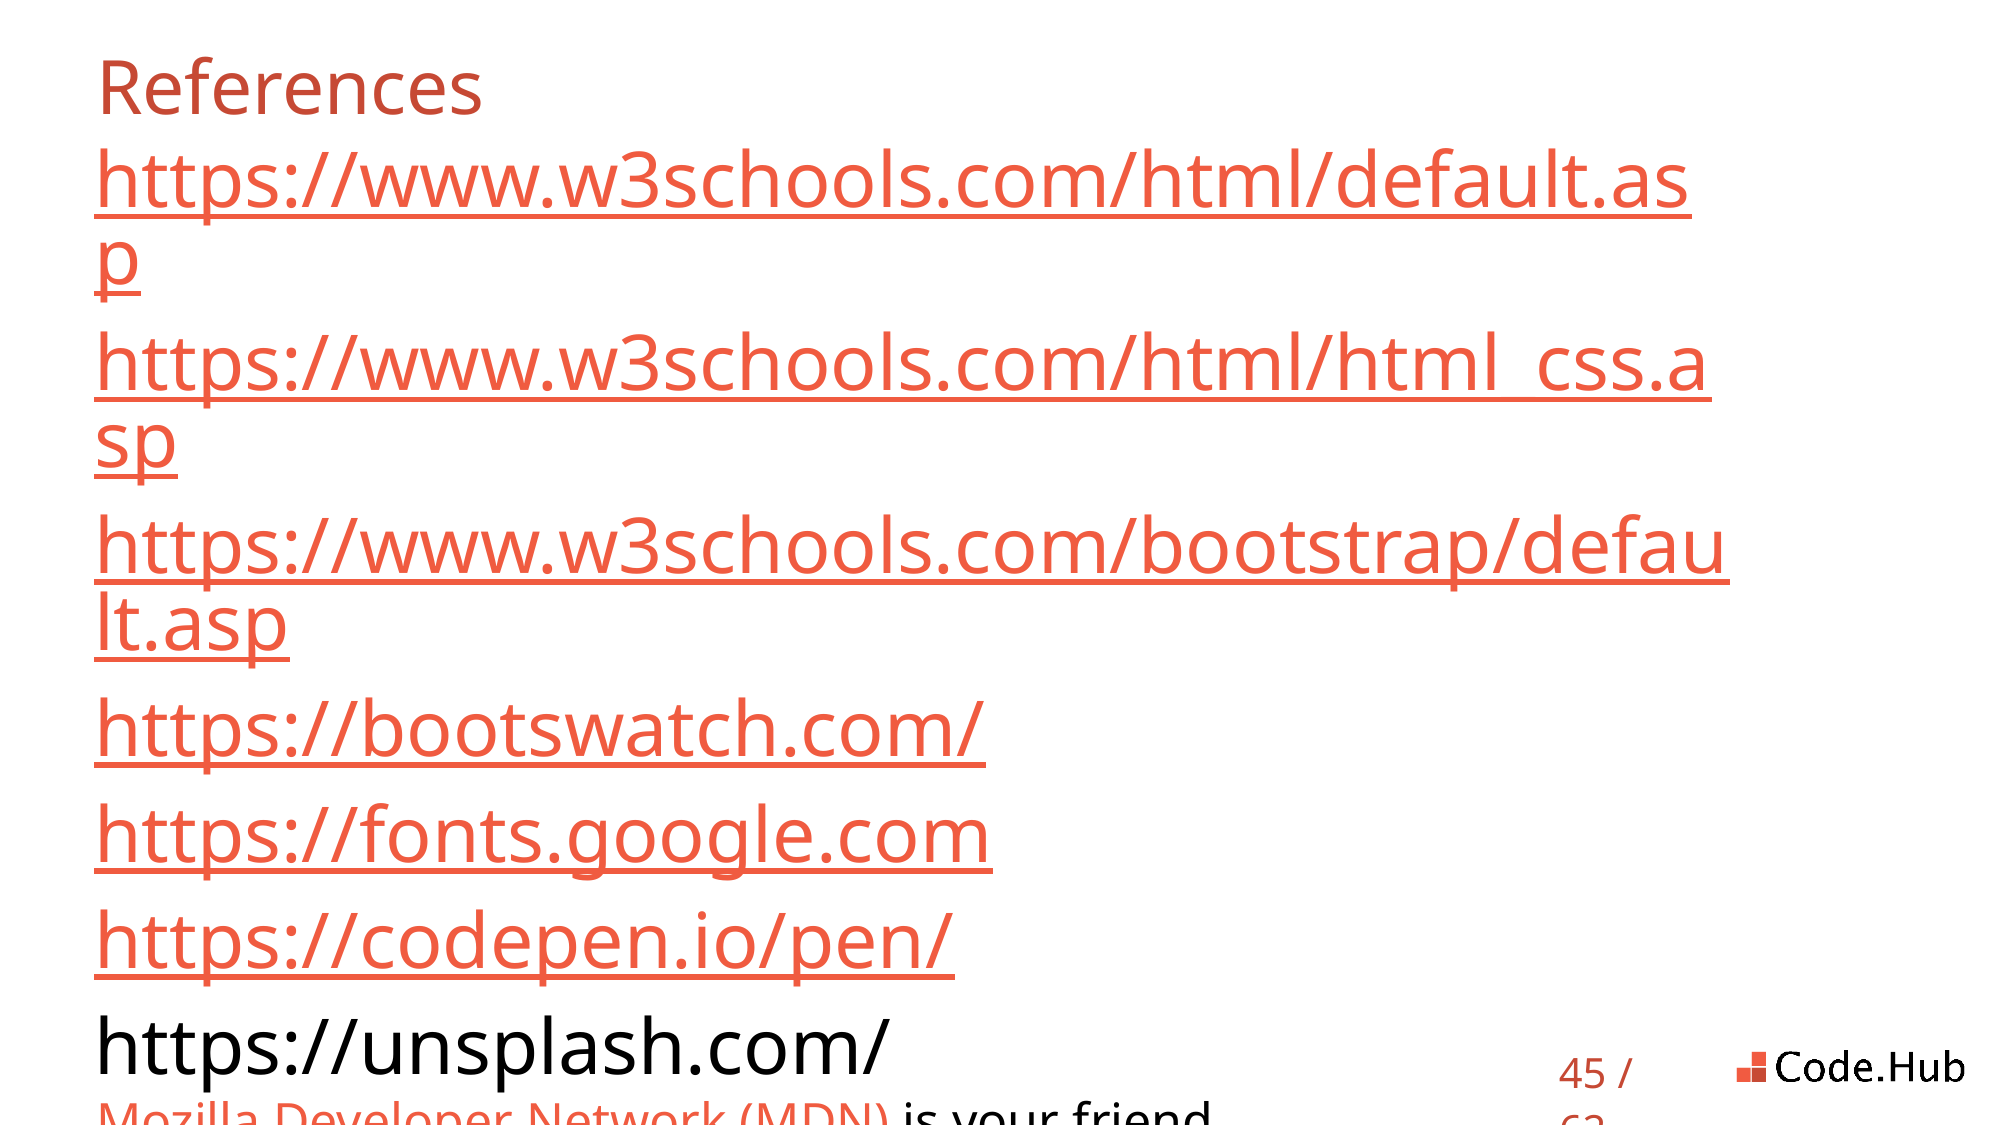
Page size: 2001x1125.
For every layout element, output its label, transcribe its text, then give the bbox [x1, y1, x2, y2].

text_box https://www.w3schools.com/html/default.asp https://www.w3schools.com/html/html_css.asp https://www.w3schools.com/bootstrap/default.asp https://bootswatch.com/ https://fonts.google.com https://codepen.io/pen/ https://unsplash.com/ Mozilla Developer Network (MDN) is your friend [94, 113, 1738, 927]
title References [94, 37, 546, 113]
picture [1728, 1038, 1971, 1095]
text_box 45 / 62 [1554, 1046, 1688, 1125]
